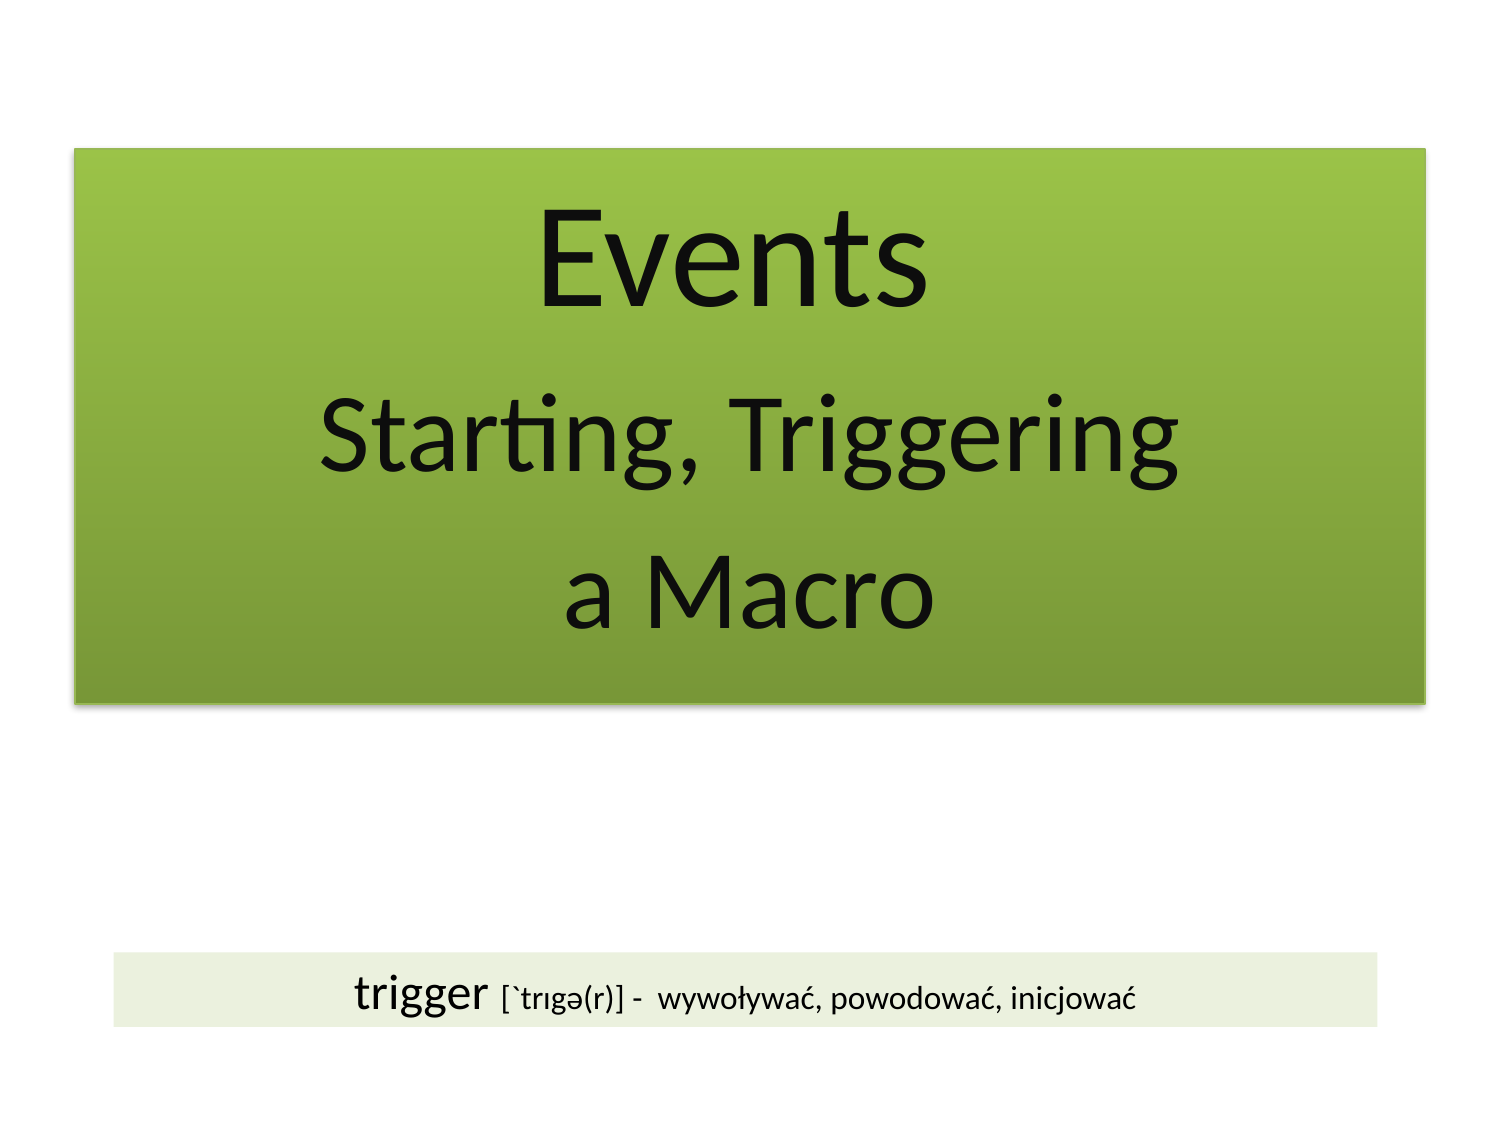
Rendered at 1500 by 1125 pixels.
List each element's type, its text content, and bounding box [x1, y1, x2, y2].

list Events Starting, Triggering a Macro [74, 148, 1426, 705]
text_box trigger [`trɪgə(r)] - wywoływać, powodować, inicjować [113, 952, 1378, 1027]
